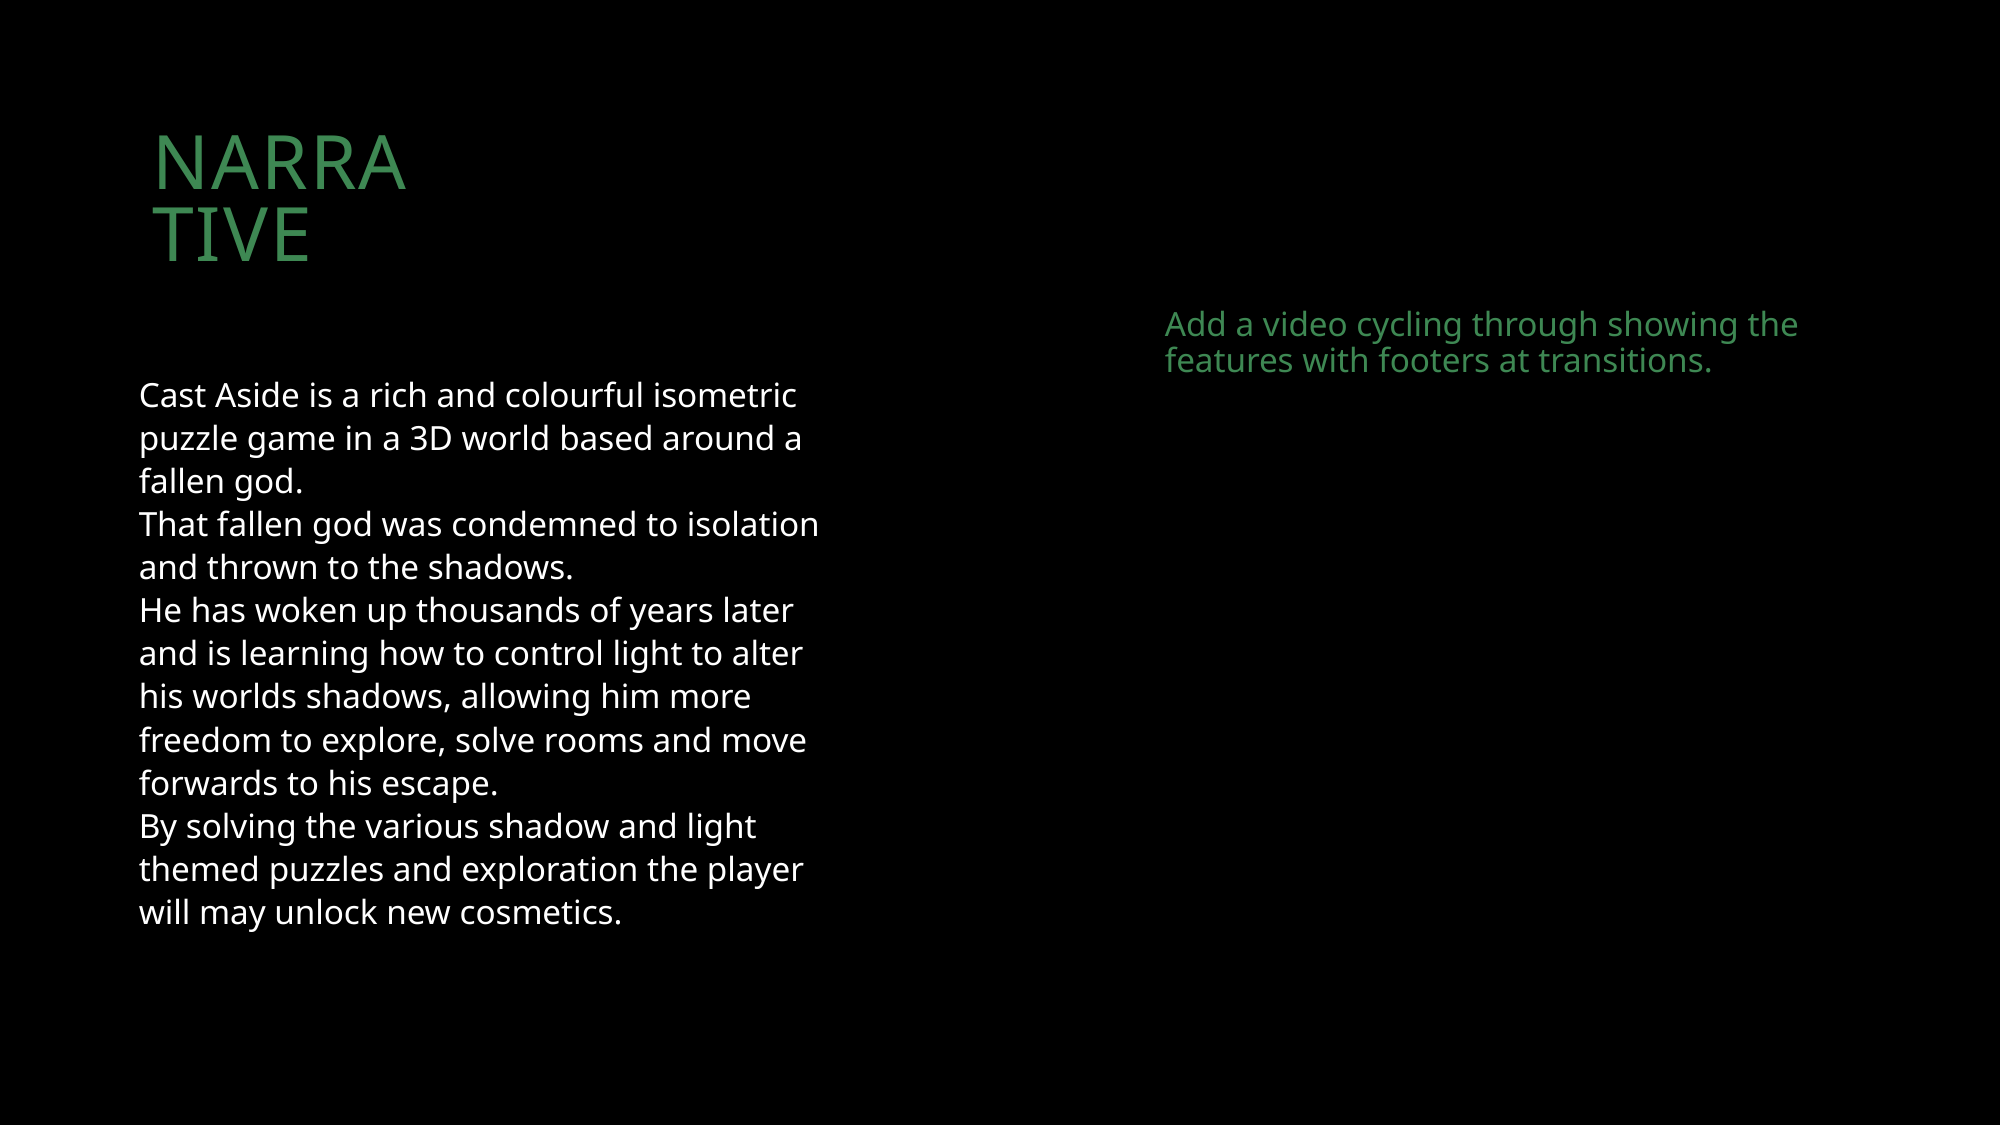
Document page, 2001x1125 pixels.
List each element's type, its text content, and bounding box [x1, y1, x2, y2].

list Cast Aside is a rich and colourful isometric puzzle game in a 3D world based around a fallen god. That fallen god was condemned to isolation and thrown to the shadows. He has woken up thousands of years later and is learning how to control light to alter his worlds shadows, allowing him more freedom to explore, solve rooms and move forwards to his escape. By solving the various shadow and light themed puzzles and exploration the player will may unlock new cosmetics. [123, 363, 844, 981]
list Add a video cycling through showing the features with footers at transitions. [1142, 300, 1863, 1001]
title Narrative [137, 160, 434, 249]
